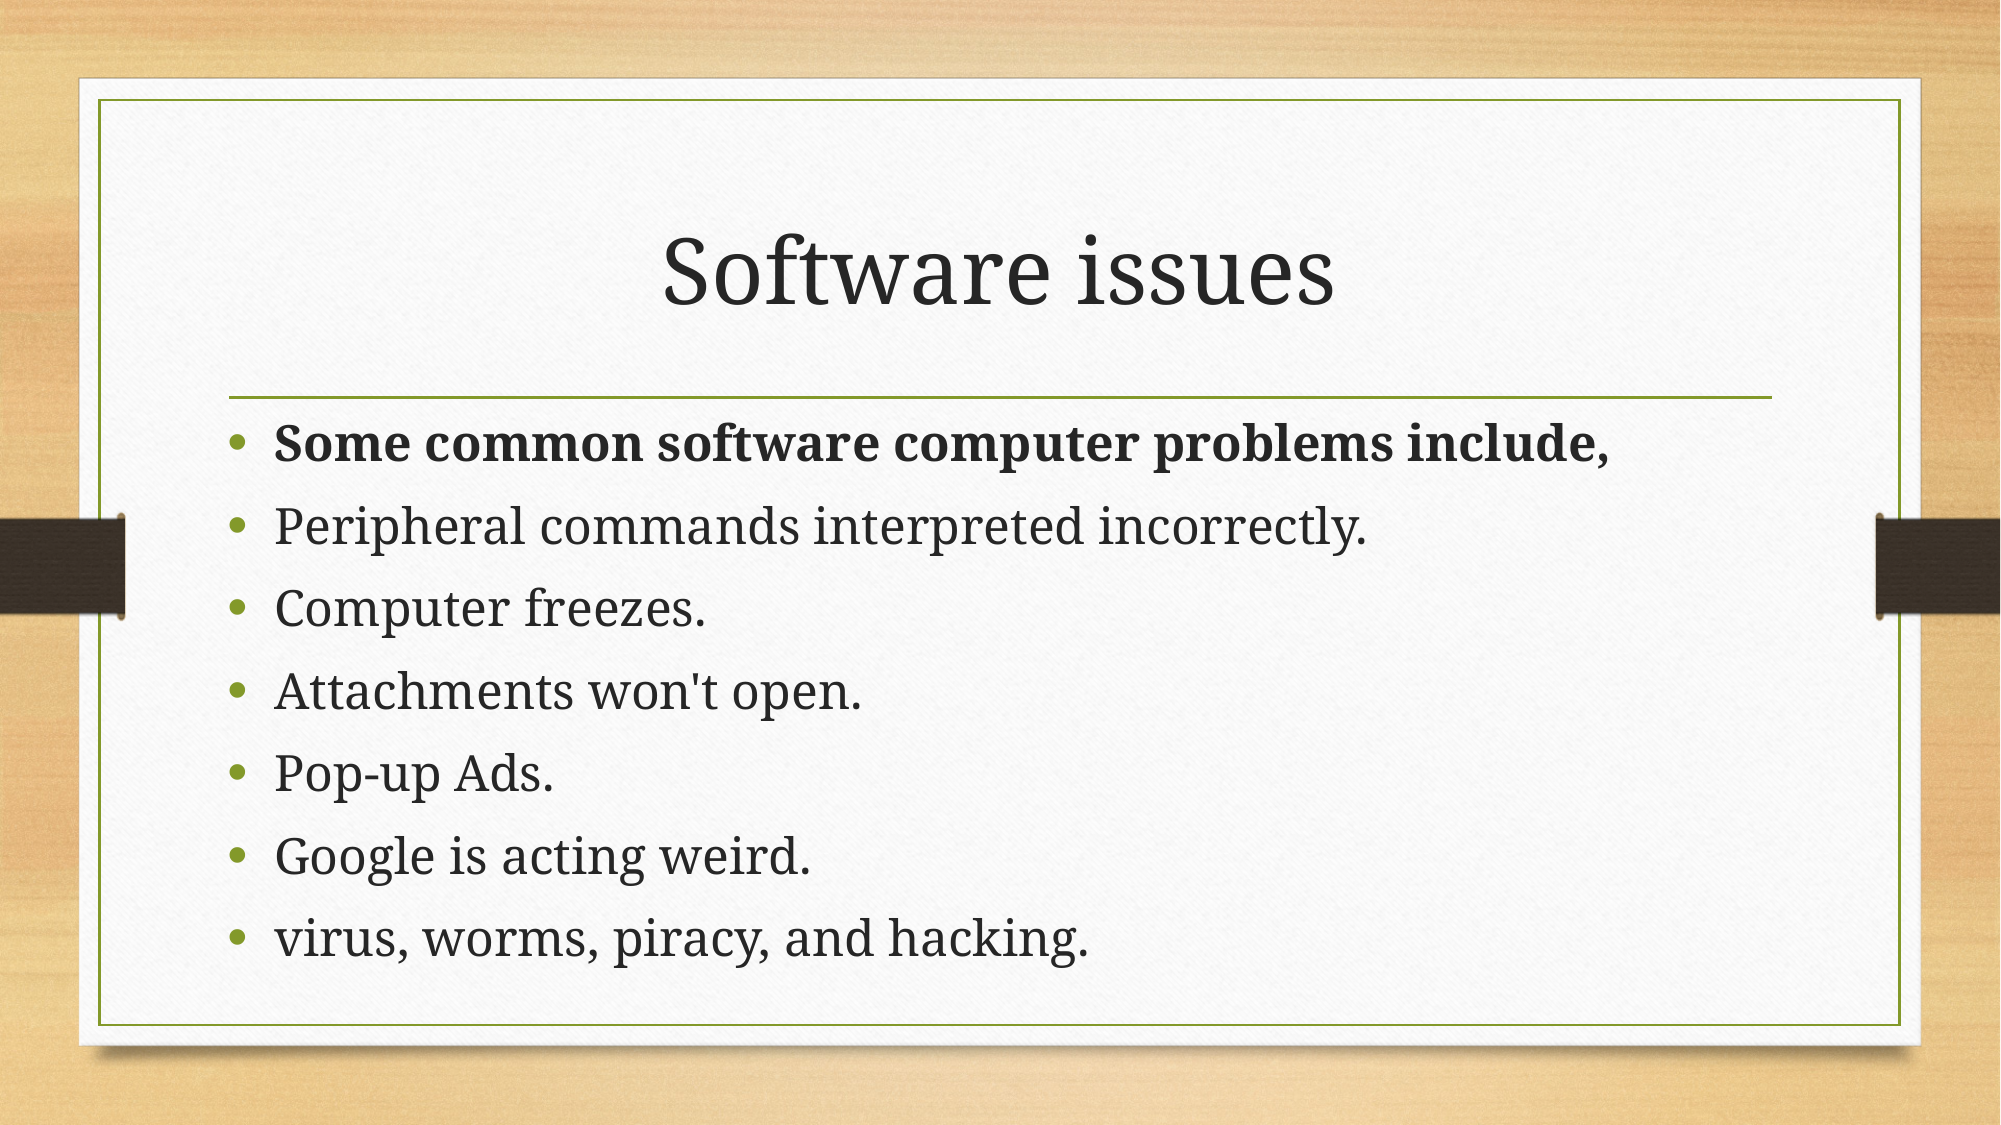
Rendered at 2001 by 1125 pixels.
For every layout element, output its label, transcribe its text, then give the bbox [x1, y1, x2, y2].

picture [0, 0, 2001, 1125]
list Some common software computer problems include, Peripheral commands interpreted incorrectly. Computer freezes. Attachments won't open. Pop-up Ads. Google is acting weird. virus, worms, piracy, and hacking. [212, 404, 1788, 1003]
title Software issues [212, 161, 1788, 375]
